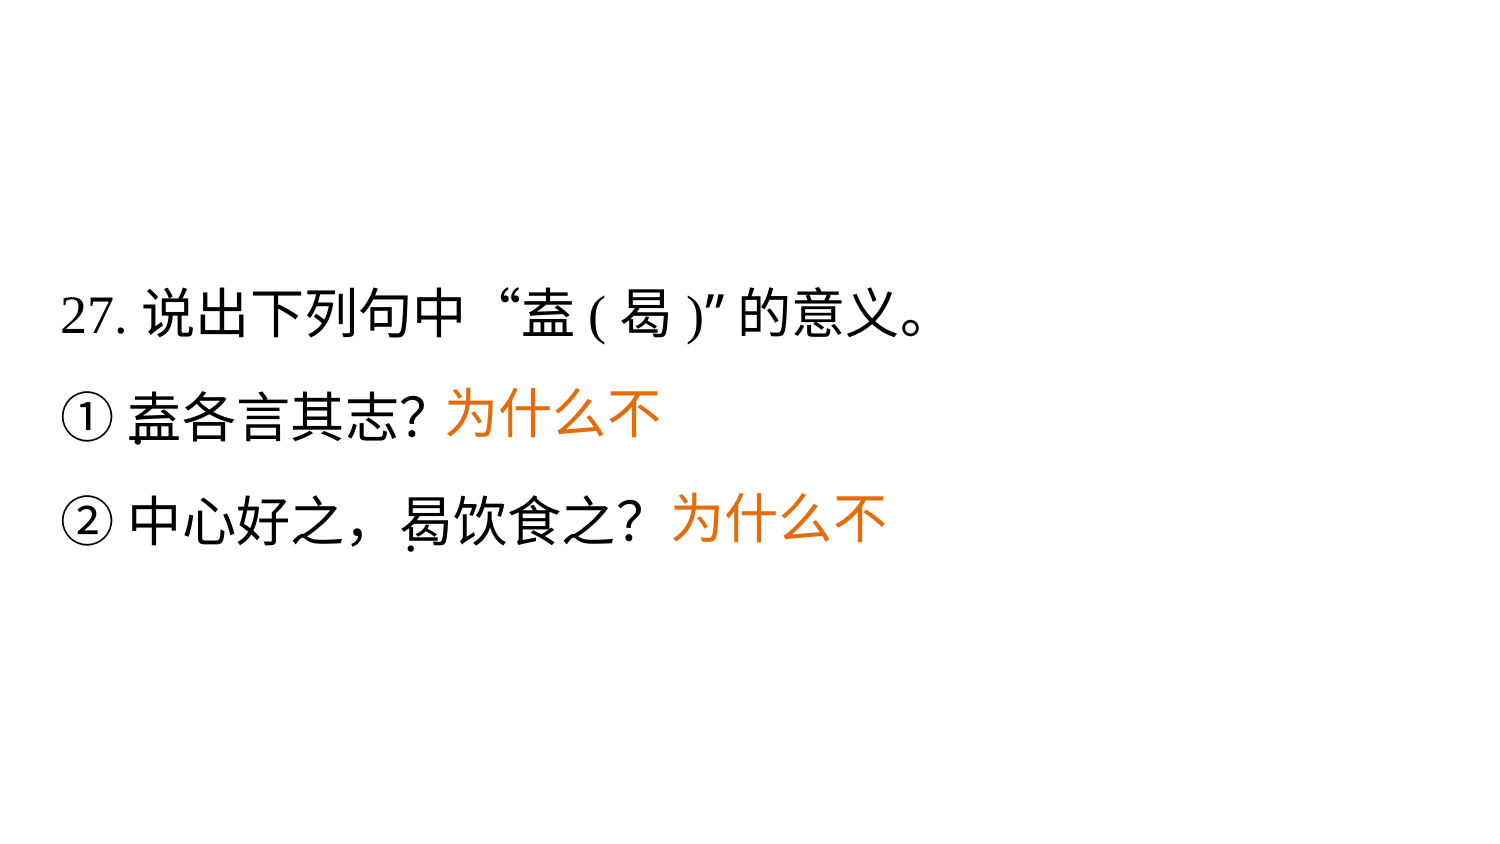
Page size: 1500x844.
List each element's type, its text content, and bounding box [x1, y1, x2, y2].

text_box 27.说出下列句中“盍(曷)”的意义。 ①盍各言其志？ ②中心好之，曷饮食之？ [45, 232, 1443, 561]
text_box 为什么不 [655, 437, 903, 557]
text_box . [389, 490, 433, 570]
text_box . [117, 383, 161, 463]
text_box 为什么不 [429, 332, 677, 452]
